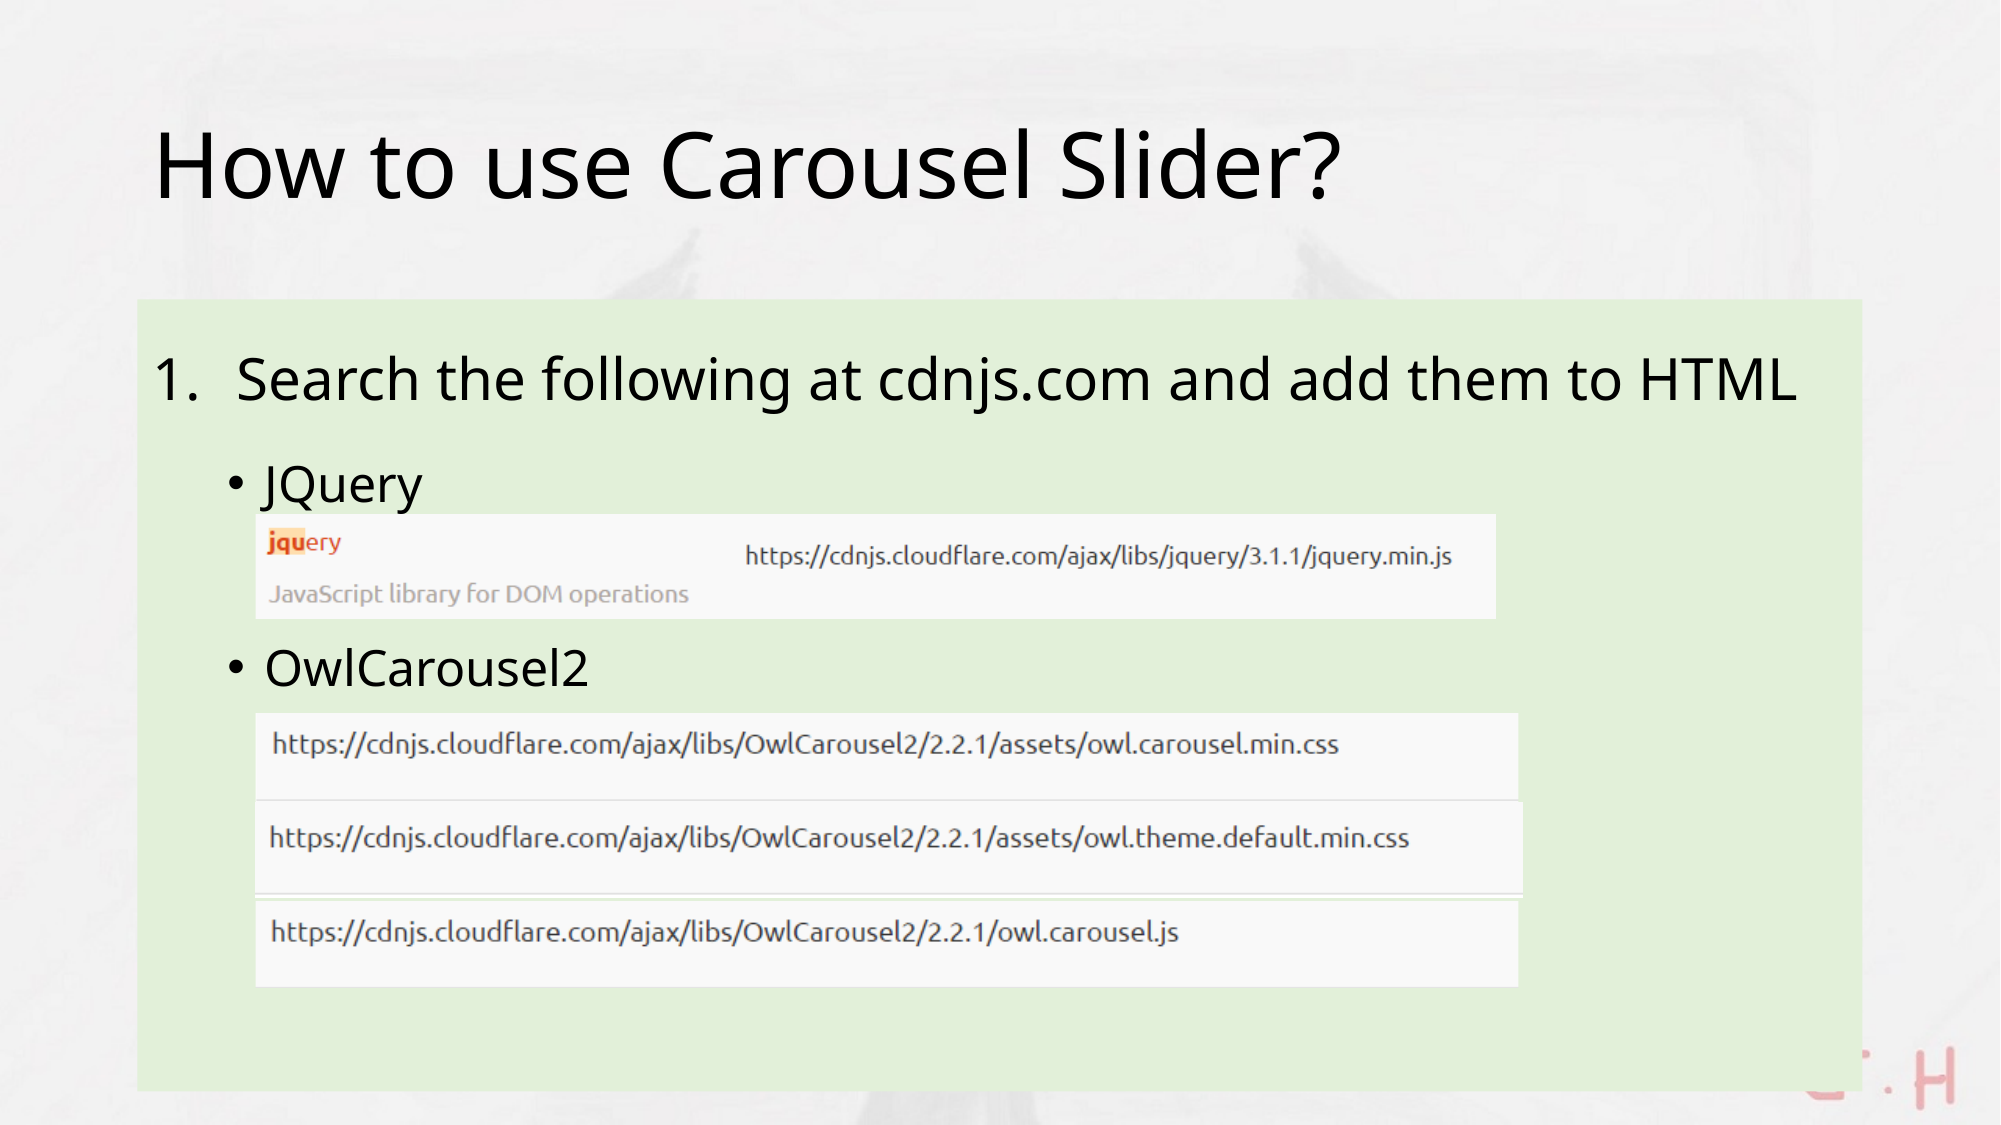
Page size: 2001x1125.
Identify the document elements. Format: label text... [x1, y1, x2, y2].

picture [0, 0, 2001, 1125]
list Search the following at cdnjs.com and add them to HTML JQuery OwlCarousel2 [137, 299, 1863, 1092]
title How to use Carousel Slider? [137, 59, 1863, 278]
